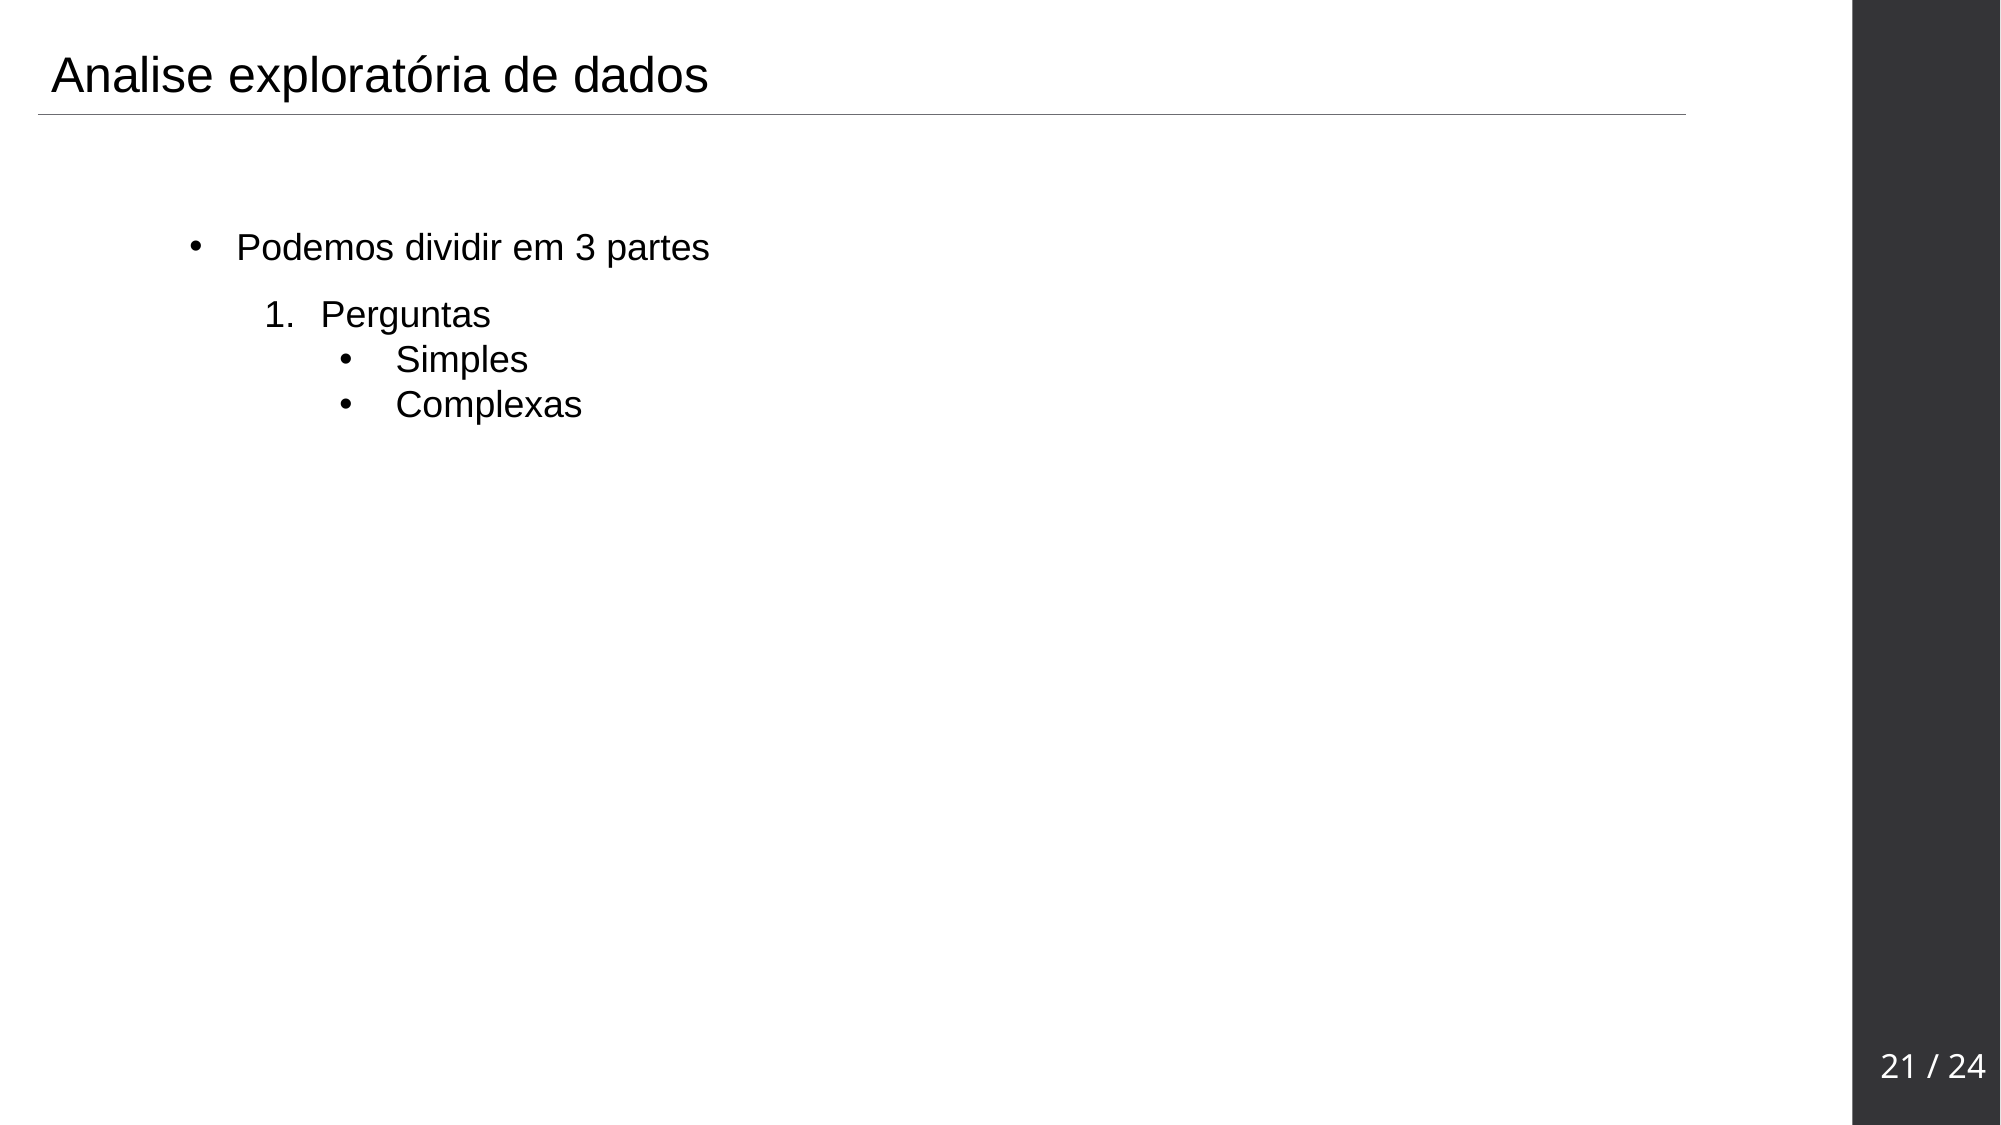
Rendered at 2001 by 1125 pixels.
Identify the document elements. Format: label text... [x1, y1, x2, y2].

text_box Analise exploratória de dados [36, 35, 725, 110]
text_box Podemos dividir em 3 partes Perguntas Simples Complexas [174, 193, 726, 433]
